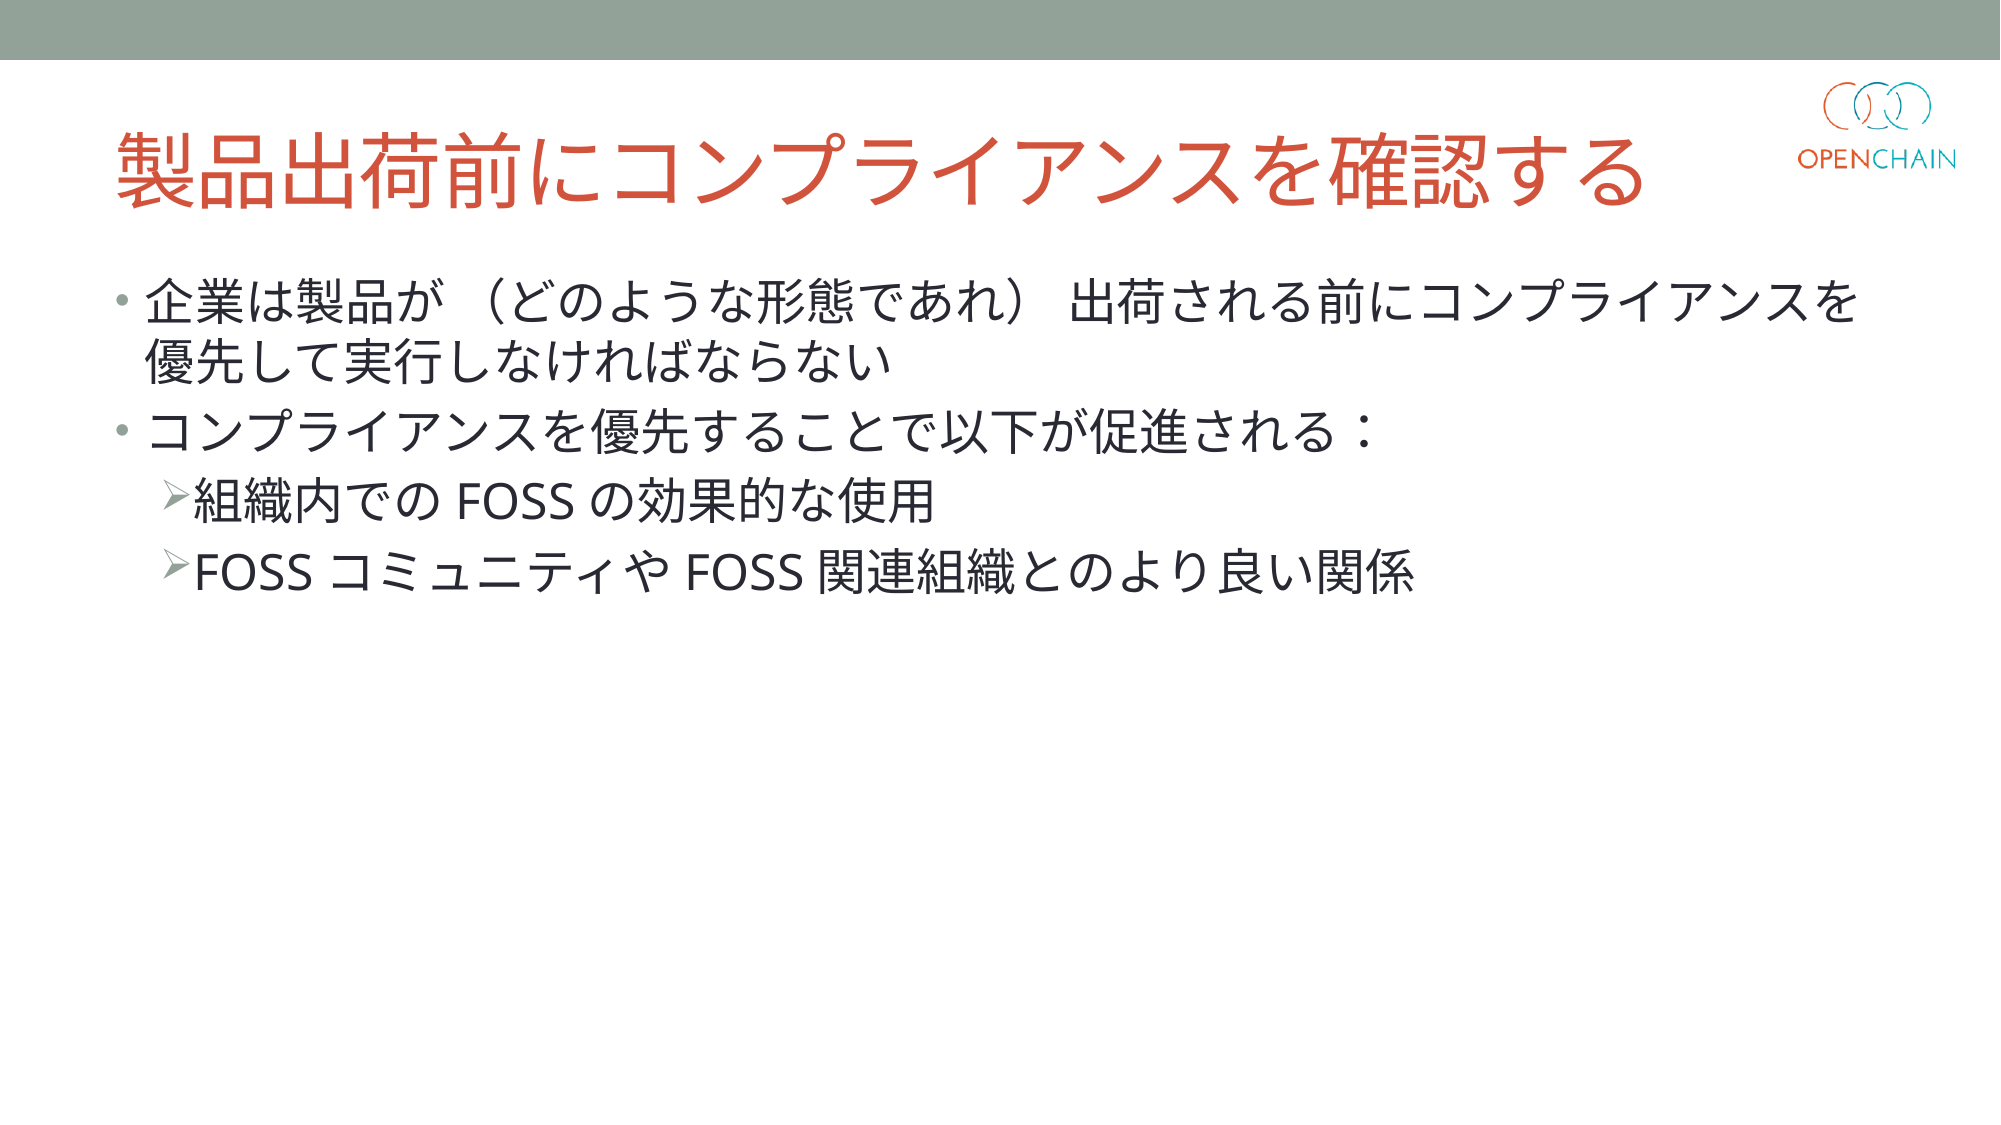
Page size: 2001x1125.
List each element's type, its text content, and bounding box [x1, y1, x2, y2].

list 企業は製品が （どのような形態であれ） 出荷される前にコンプライアンスを優先して実行しなければならない コンプライアンスを優先することで以下が促進される： 組織内でのFOSSの効果的な使用 FOSSコミュニティやFOSS関連組織とのより良い関係 [99, 262, 1900, 1063]
picture [1798, 82, 1955, 169]
title 製品出荷前にコンプライアンスを確認する [99, 87, 1900, 250]
